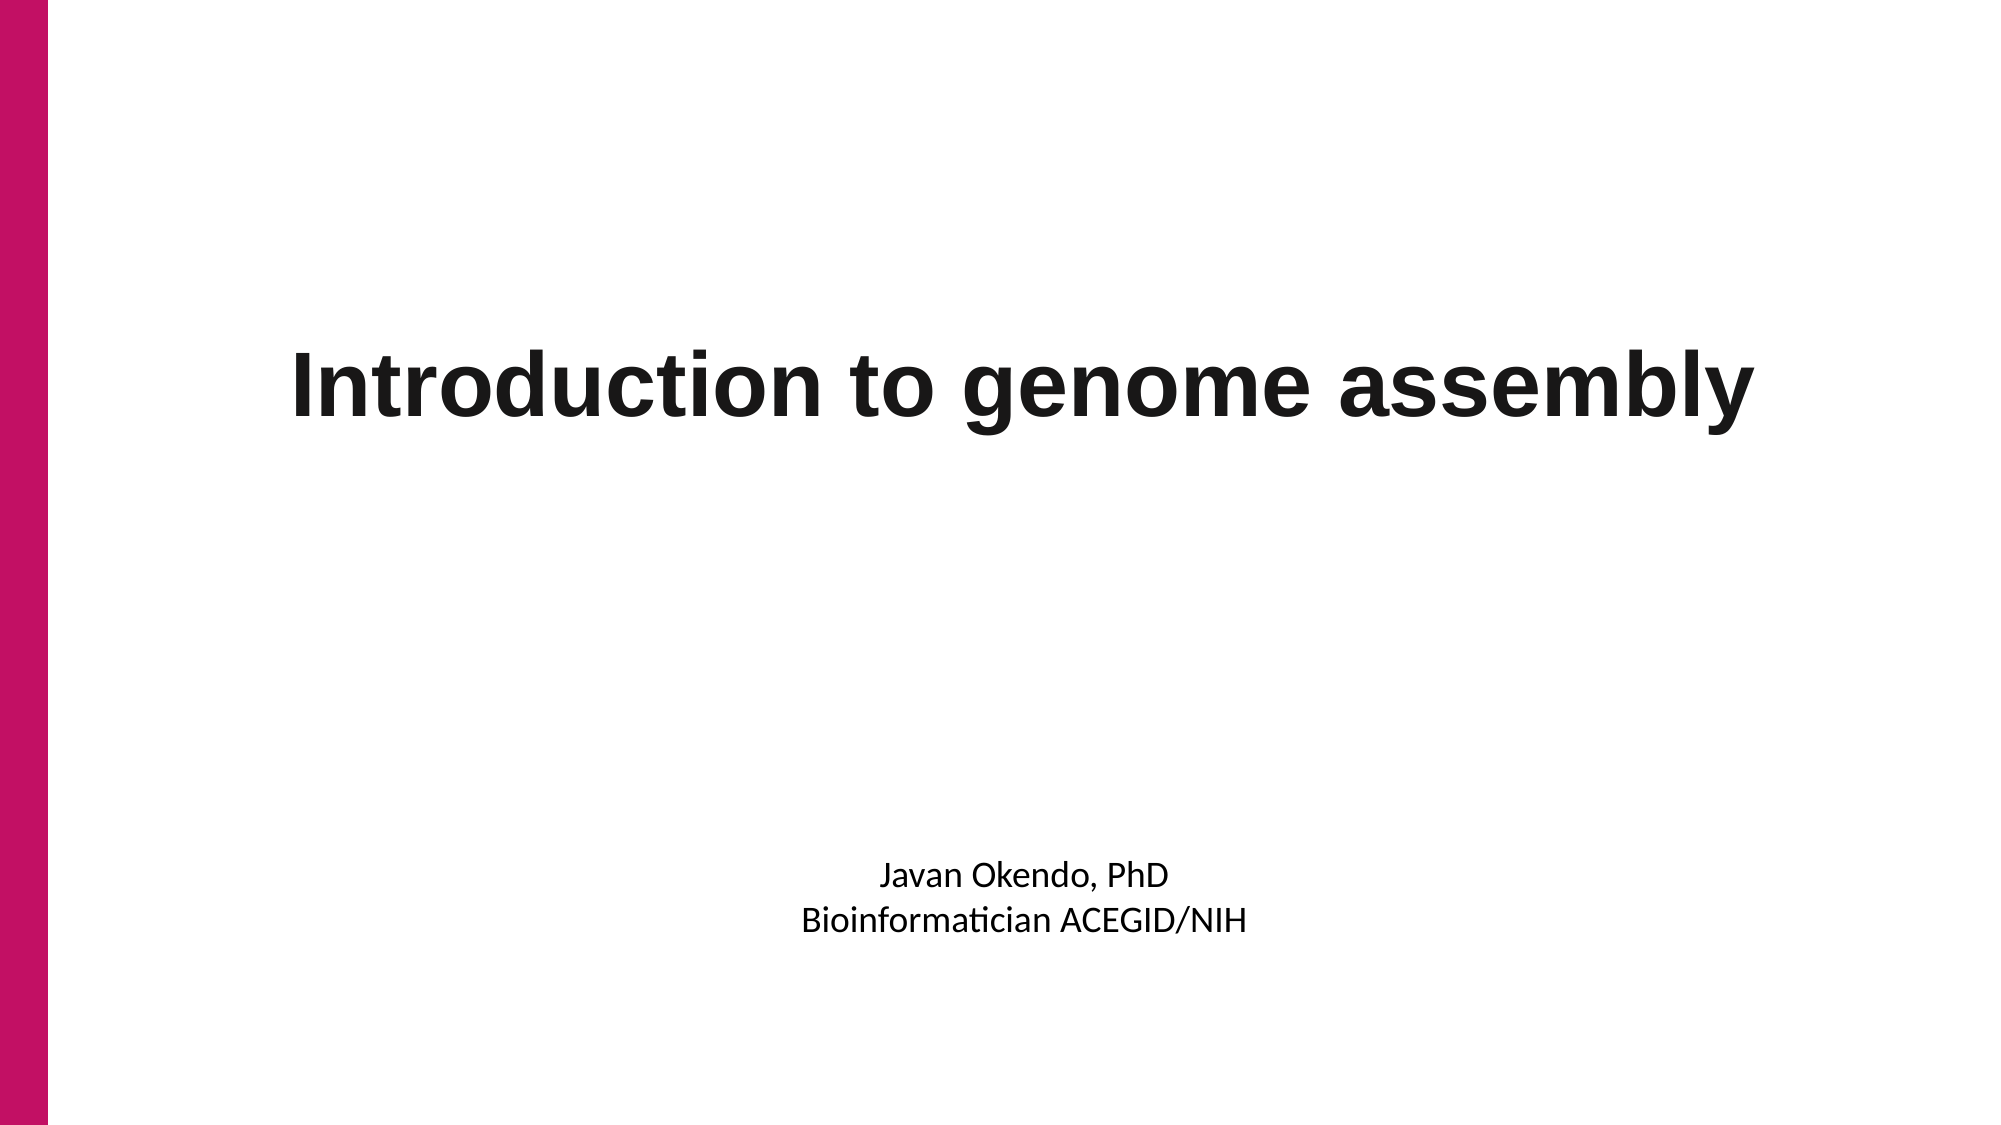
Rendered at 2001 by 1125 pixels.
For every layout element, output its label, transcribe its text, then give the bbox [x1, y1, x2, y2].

list Javan Okendo, PhD Bioinformatician ACEGID/NIH [96, 849, 1953, 941]
title Introduction to genome assembly [116, 324, 1932, 437]
